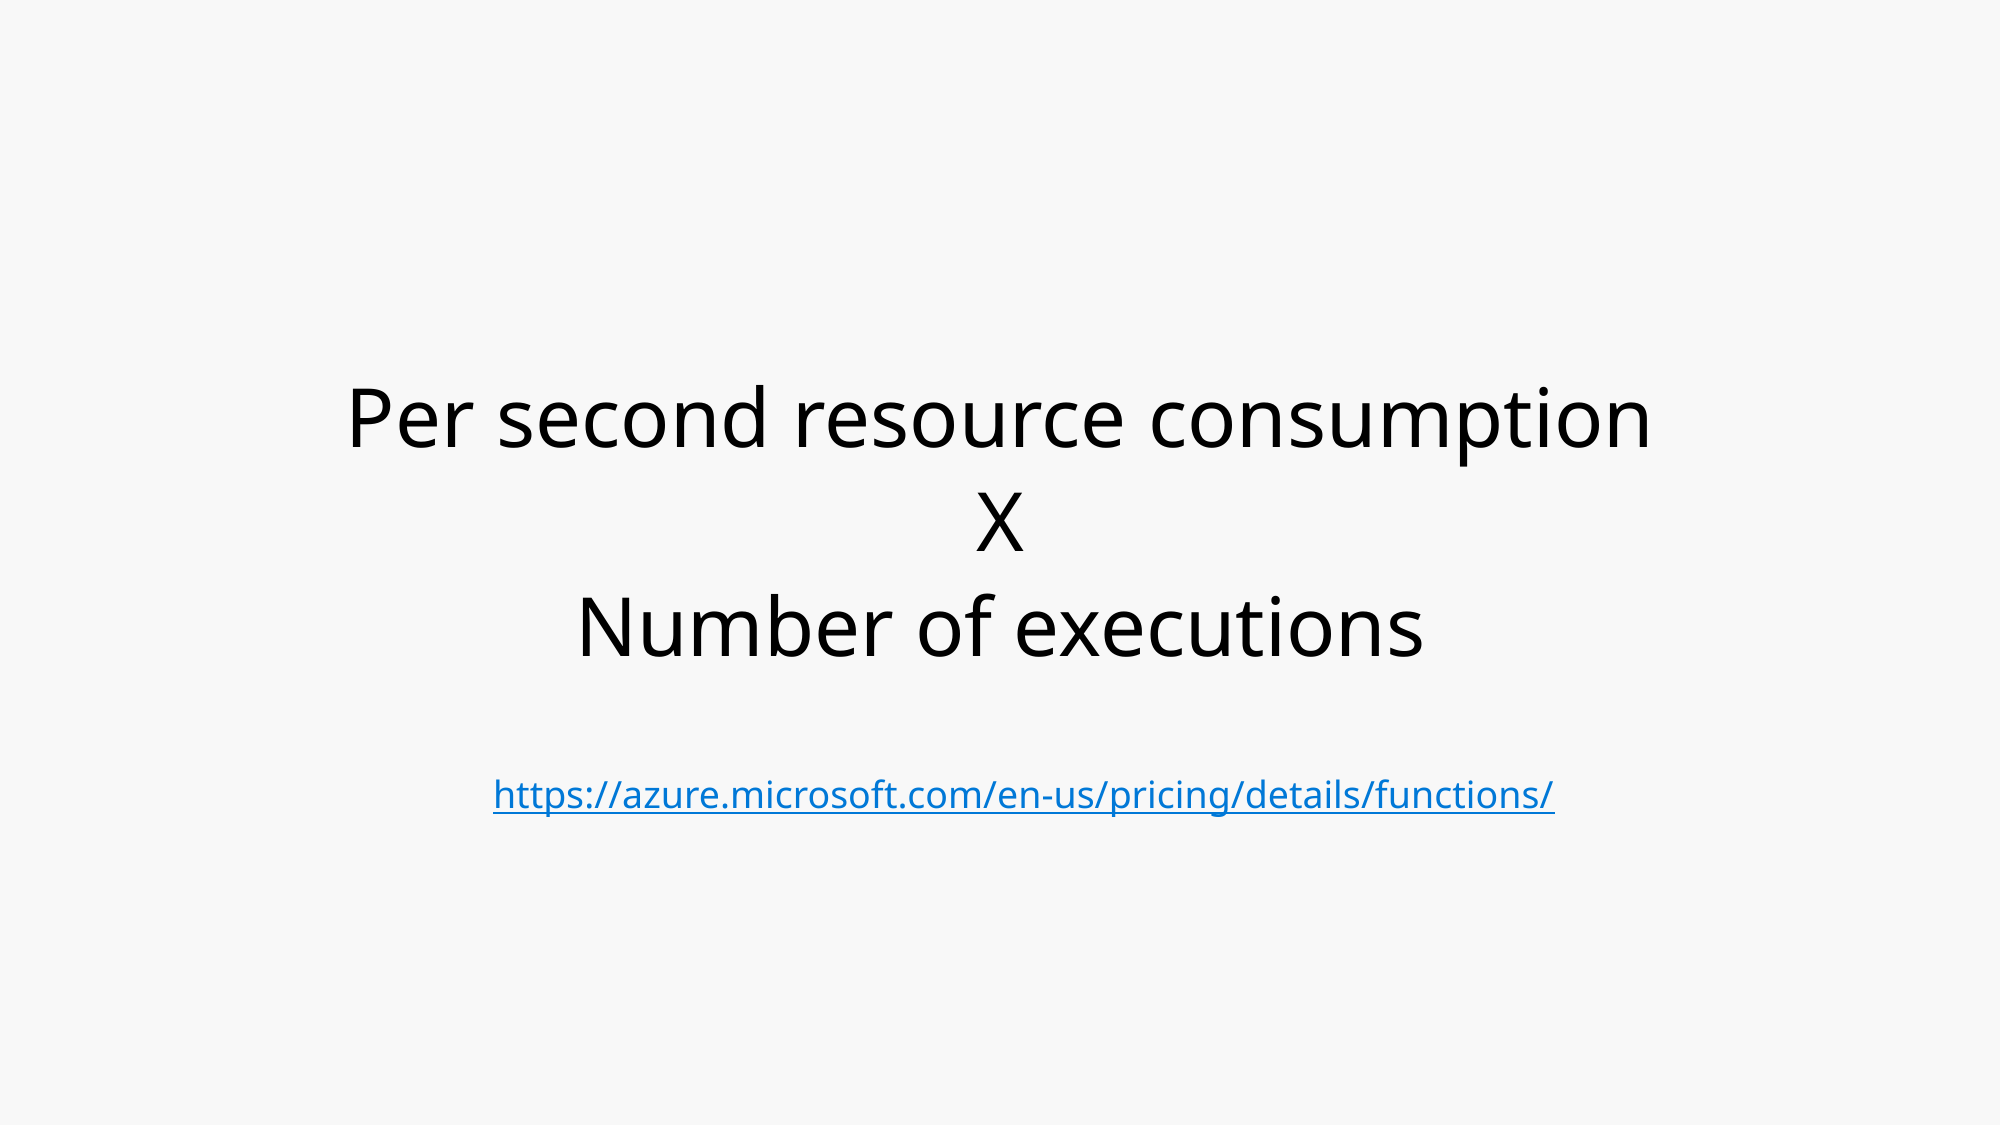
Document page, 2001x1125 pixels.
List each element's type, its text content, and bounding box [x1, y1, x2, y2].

list Per second resource consumption X Number of executions [44, 247, 1957, 694]
text_box https://azure.microsoft.com/en-us/pricing/details/functions/ [365, 763, 1683, 875]
